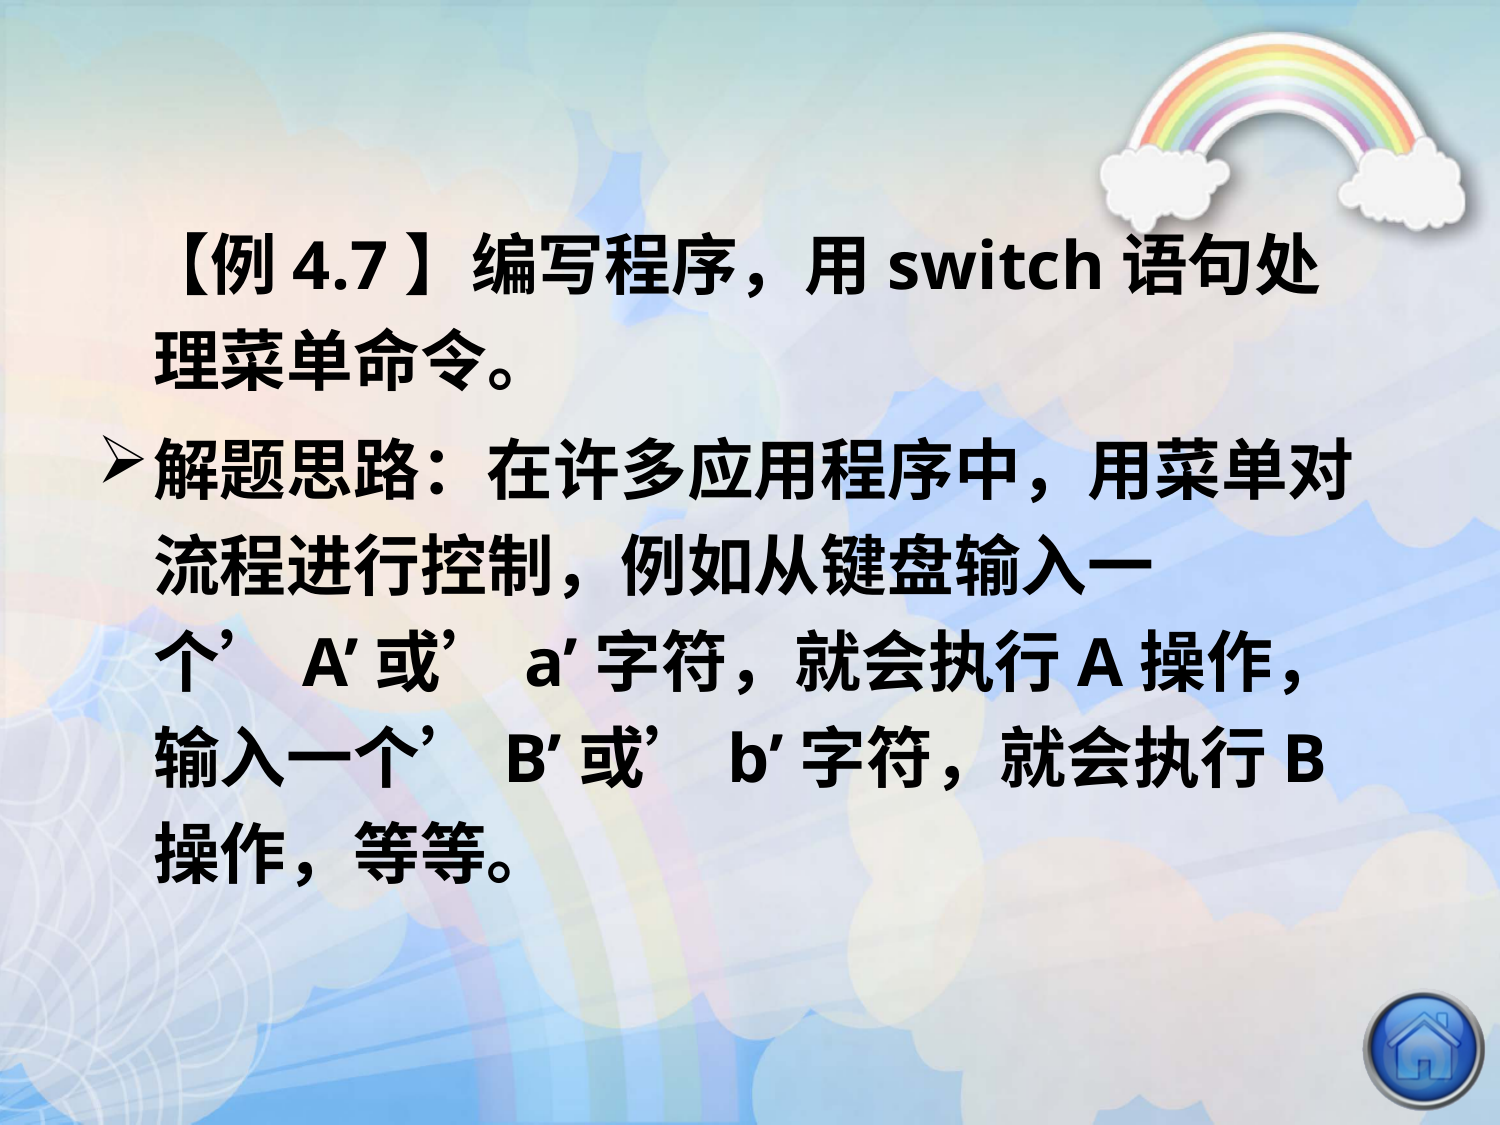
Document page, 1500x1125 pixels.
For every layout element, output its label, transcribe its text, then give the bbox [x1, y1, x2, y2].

list 【例4.7】编写程序，用switch语句处理菜单命令。 解题思路：在许多应用程序中，用菜单对流程进行控制，例如从键盘输入一个’A’或’a’字符，就会执行A操作，输入一个’B’或’b’字符，就会执行B操作，等等。 [82, 199, 1383, 926]
picture [0, 1, 1500, 1125]
